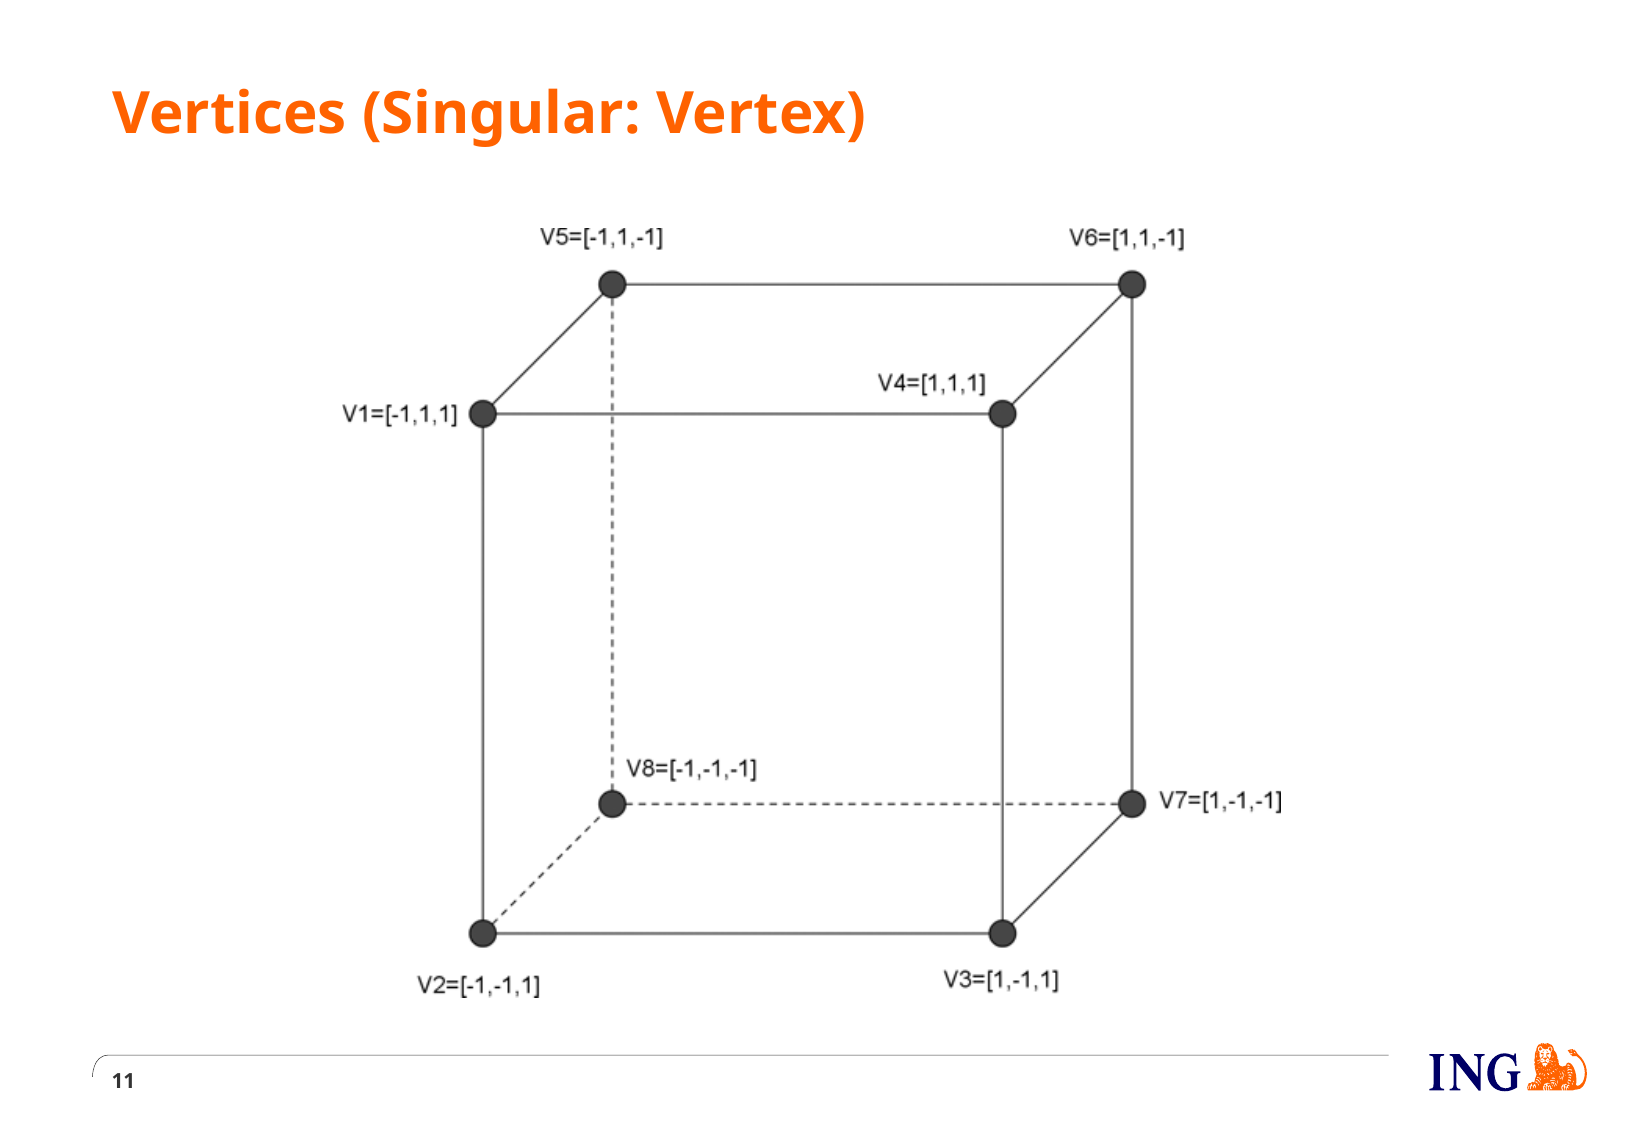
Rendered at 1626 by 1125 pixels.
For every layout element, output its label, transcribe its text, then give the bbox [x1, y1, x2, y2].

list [342, 228, 1281, 998]
slide_number 11 [111, 1066, 178, 1097]
title Vertices (Singular: Vertex) [112, 46, 1511, 187]
